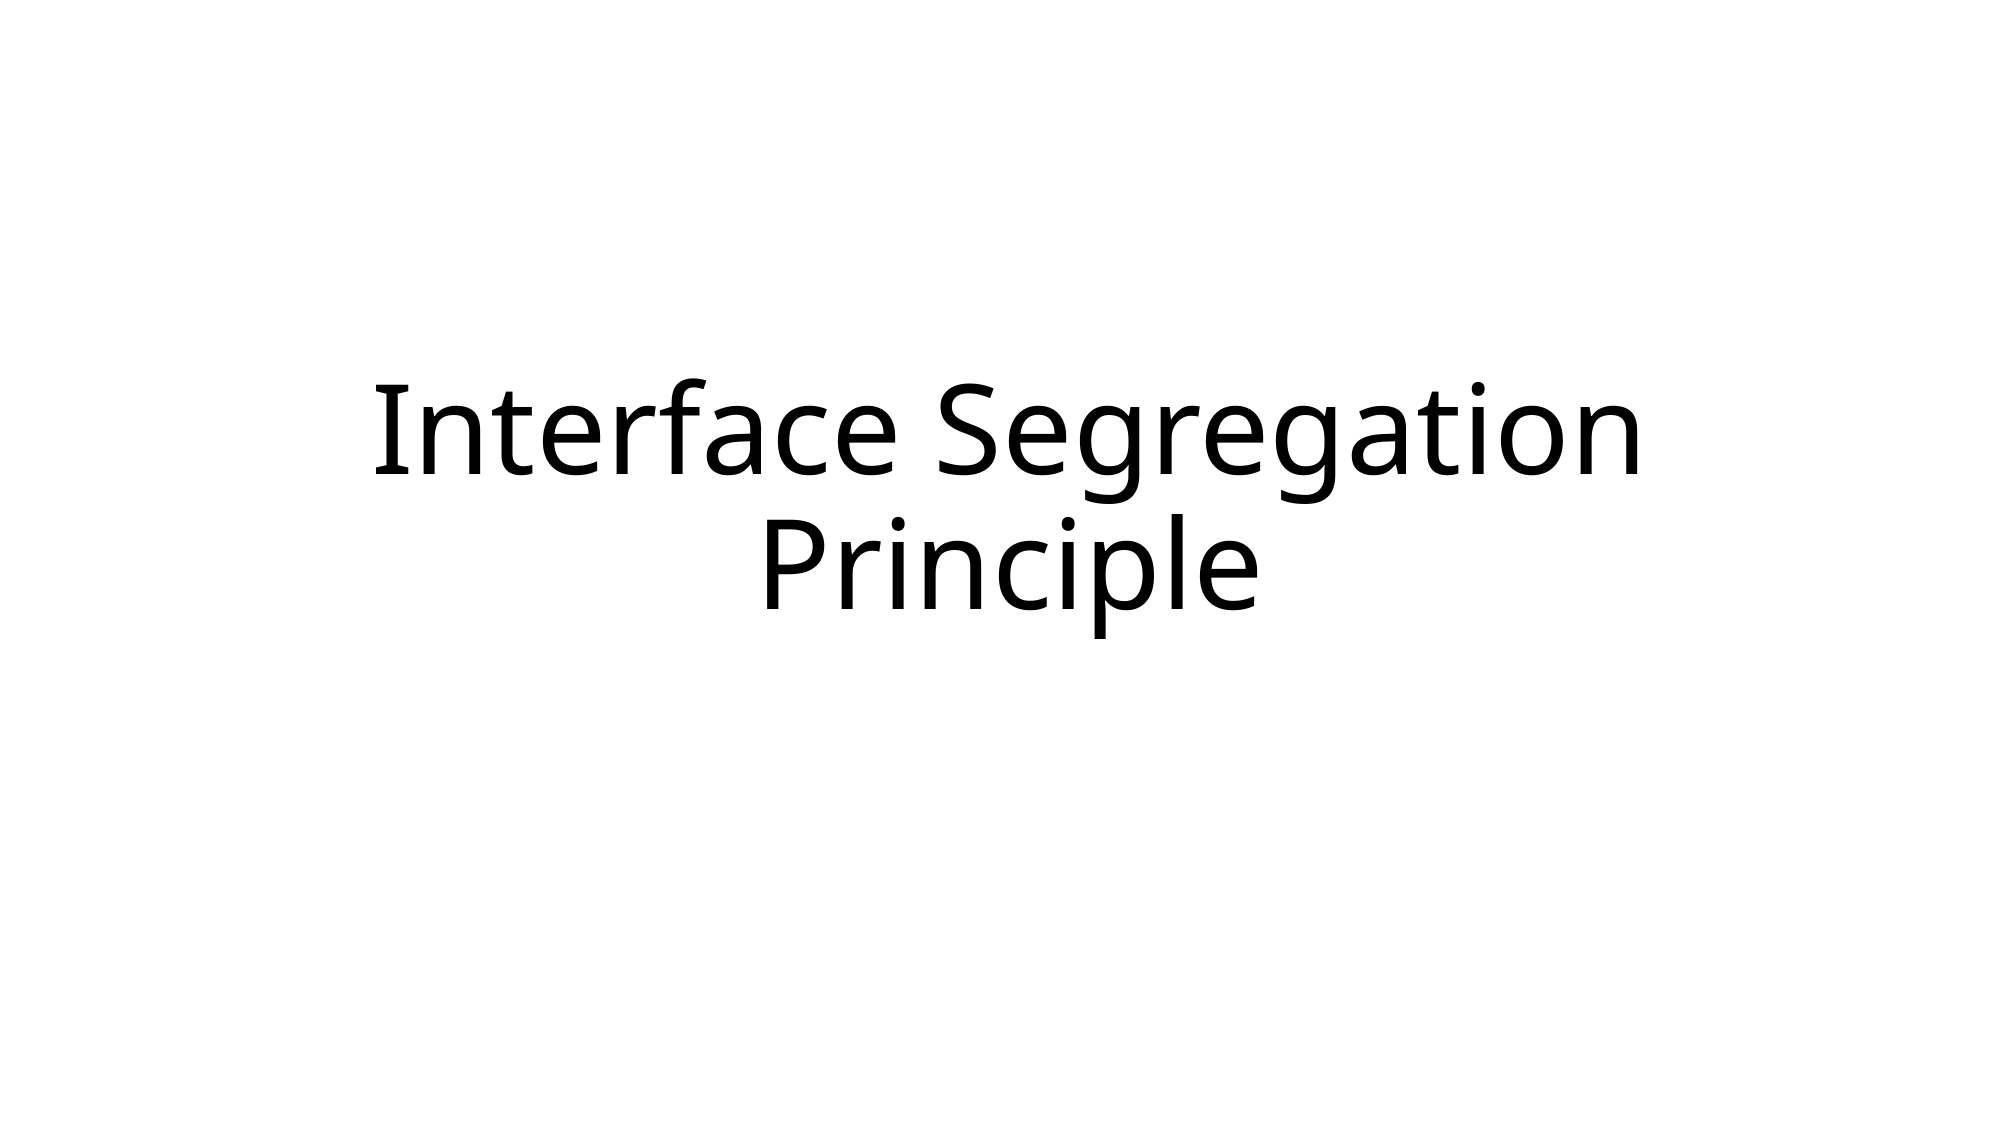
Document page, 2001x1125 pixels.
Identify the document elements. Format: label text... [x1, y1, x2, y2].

title Interface Segregation Principle [171, 480, 1849, 645]
